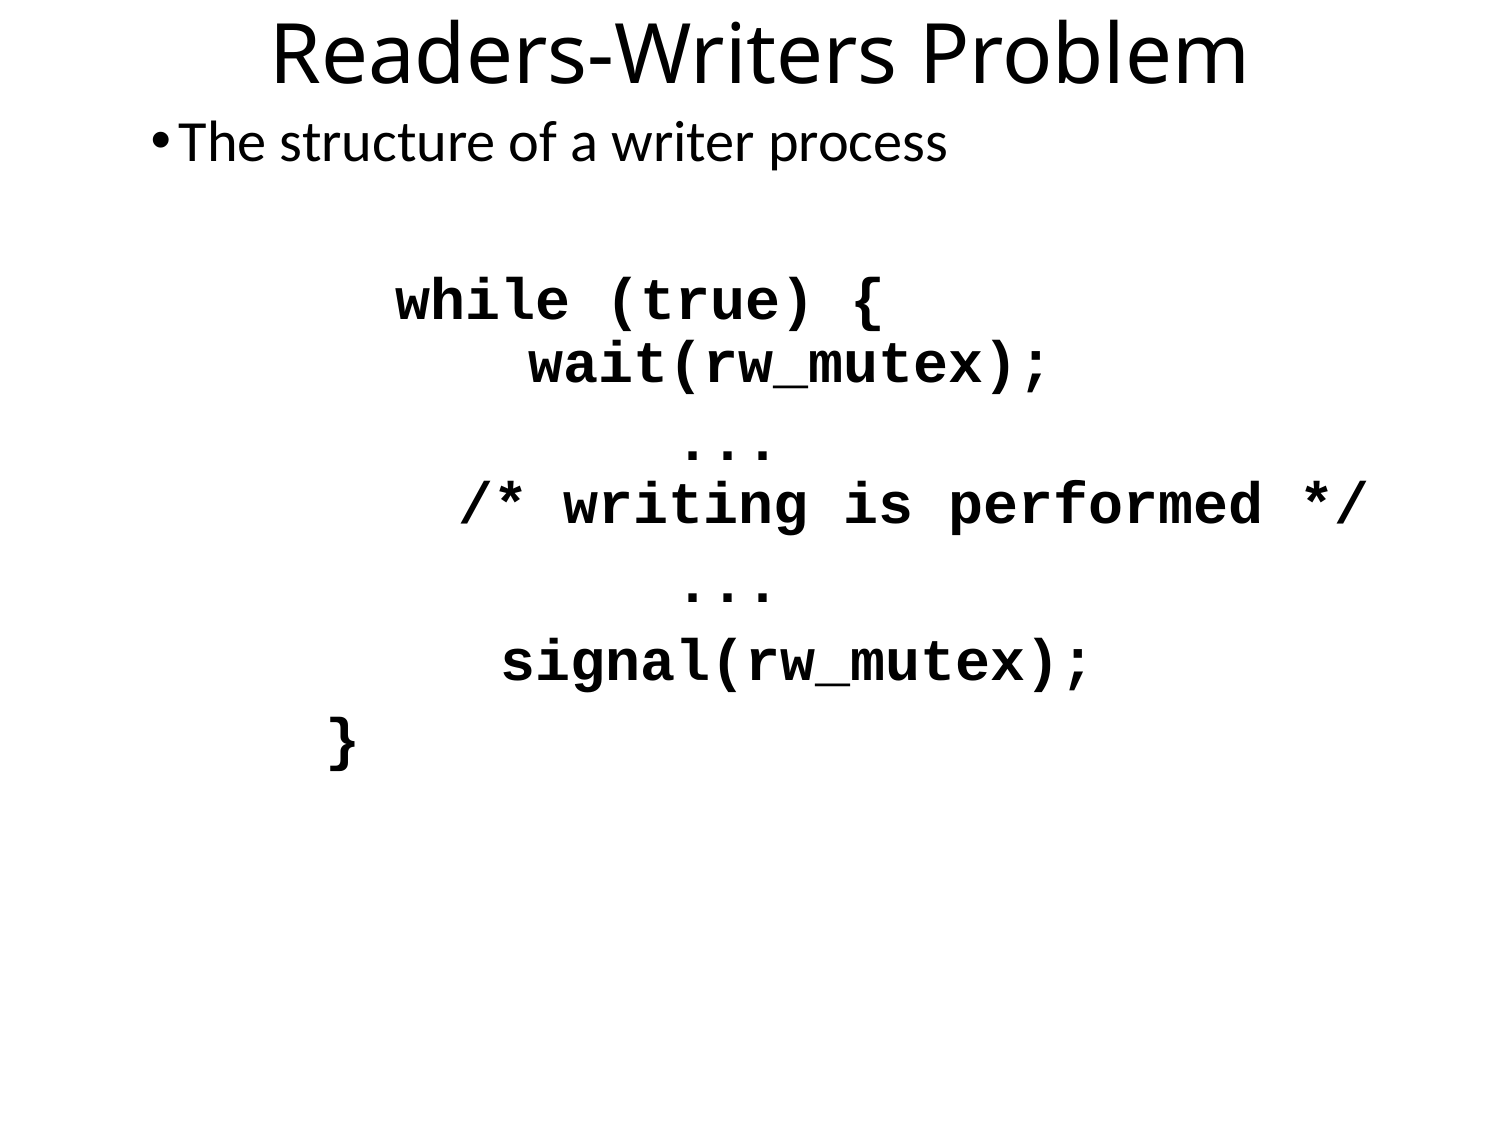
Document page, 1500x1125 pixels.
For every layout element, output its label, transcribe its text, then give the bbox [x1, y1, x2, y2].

list The structure of a writer process while (true) { wait(rw_mutex); ... /* writing is performed */ ... signal(rw_mutex); } [135, 104, 1424, 1010]
title Readers-Writers Problem [139, 9, 1381, 105]
